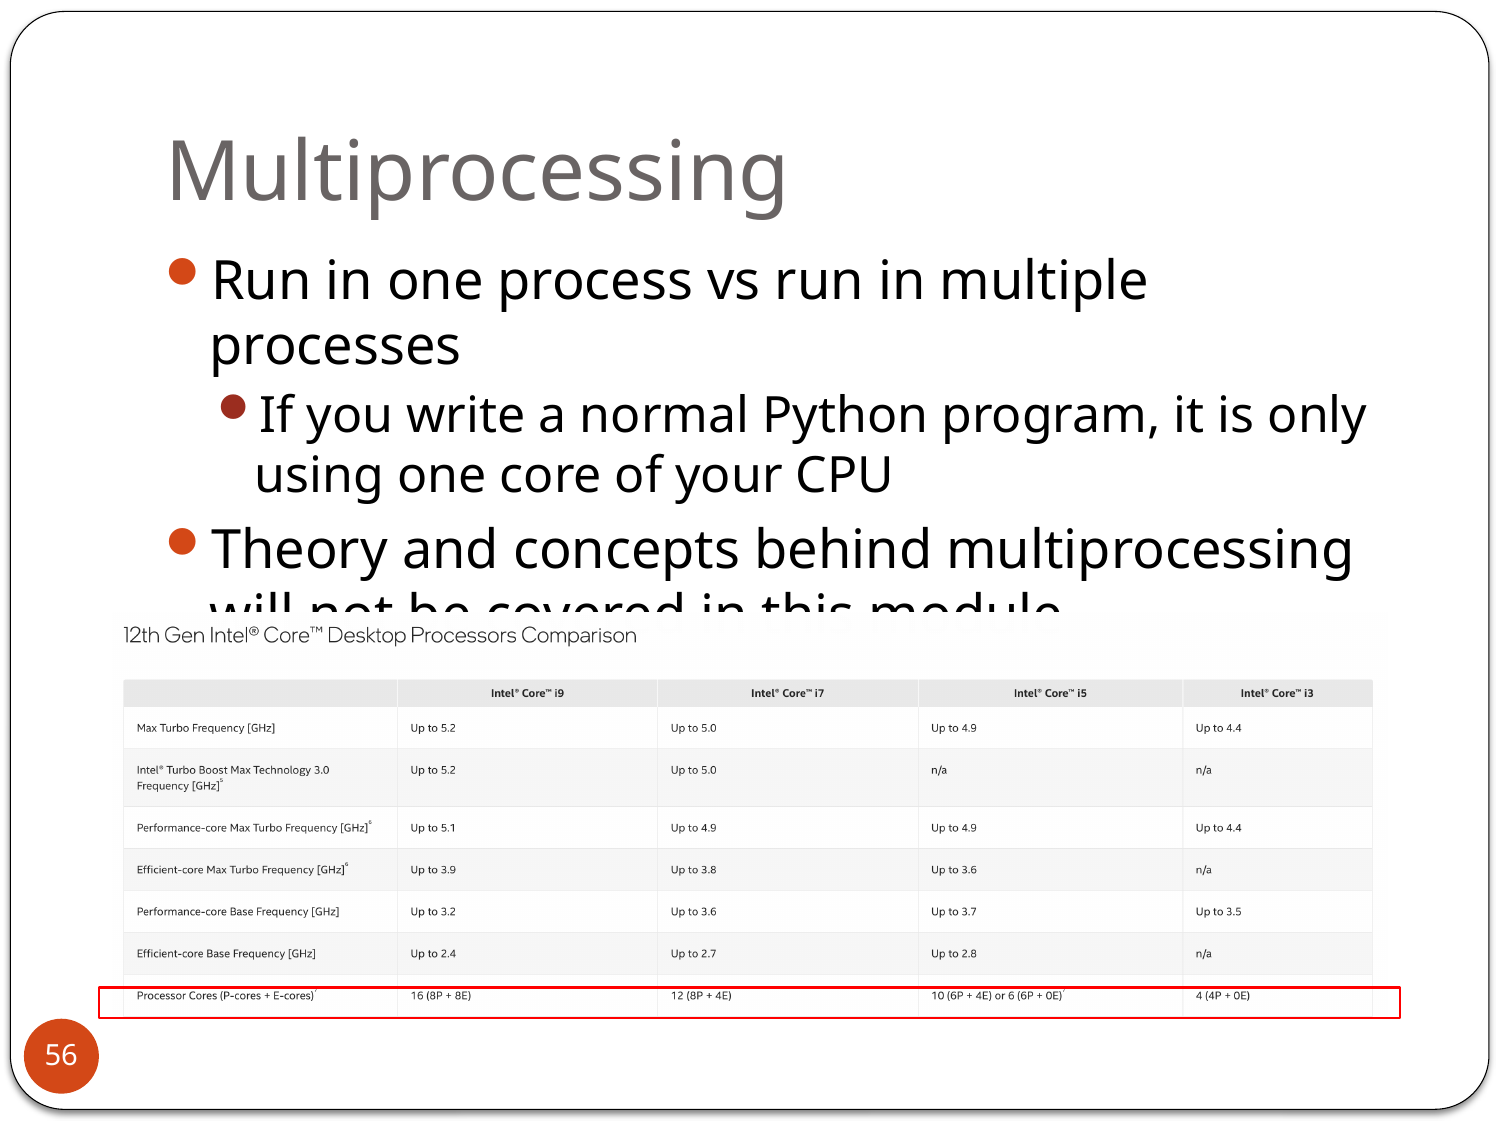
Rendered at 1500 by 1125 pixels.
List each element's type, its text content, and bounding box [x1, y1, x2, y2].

text_box [1393, 986, 1401, 1019]
text_box [98, 986, 106, 1019]
slide_number 56 [23, 1018, 99, 1094]
list Run in one process vs run in multiple processes If you write a normal Python program, it is only using one core of your CPU Theory and concepts behind multiprocessing will not be covered in this module [150, 237, 1425, 988]
picture [112, 612, 1388, 1019]
title Multiprocessing [150, 45, 1425, 233]
